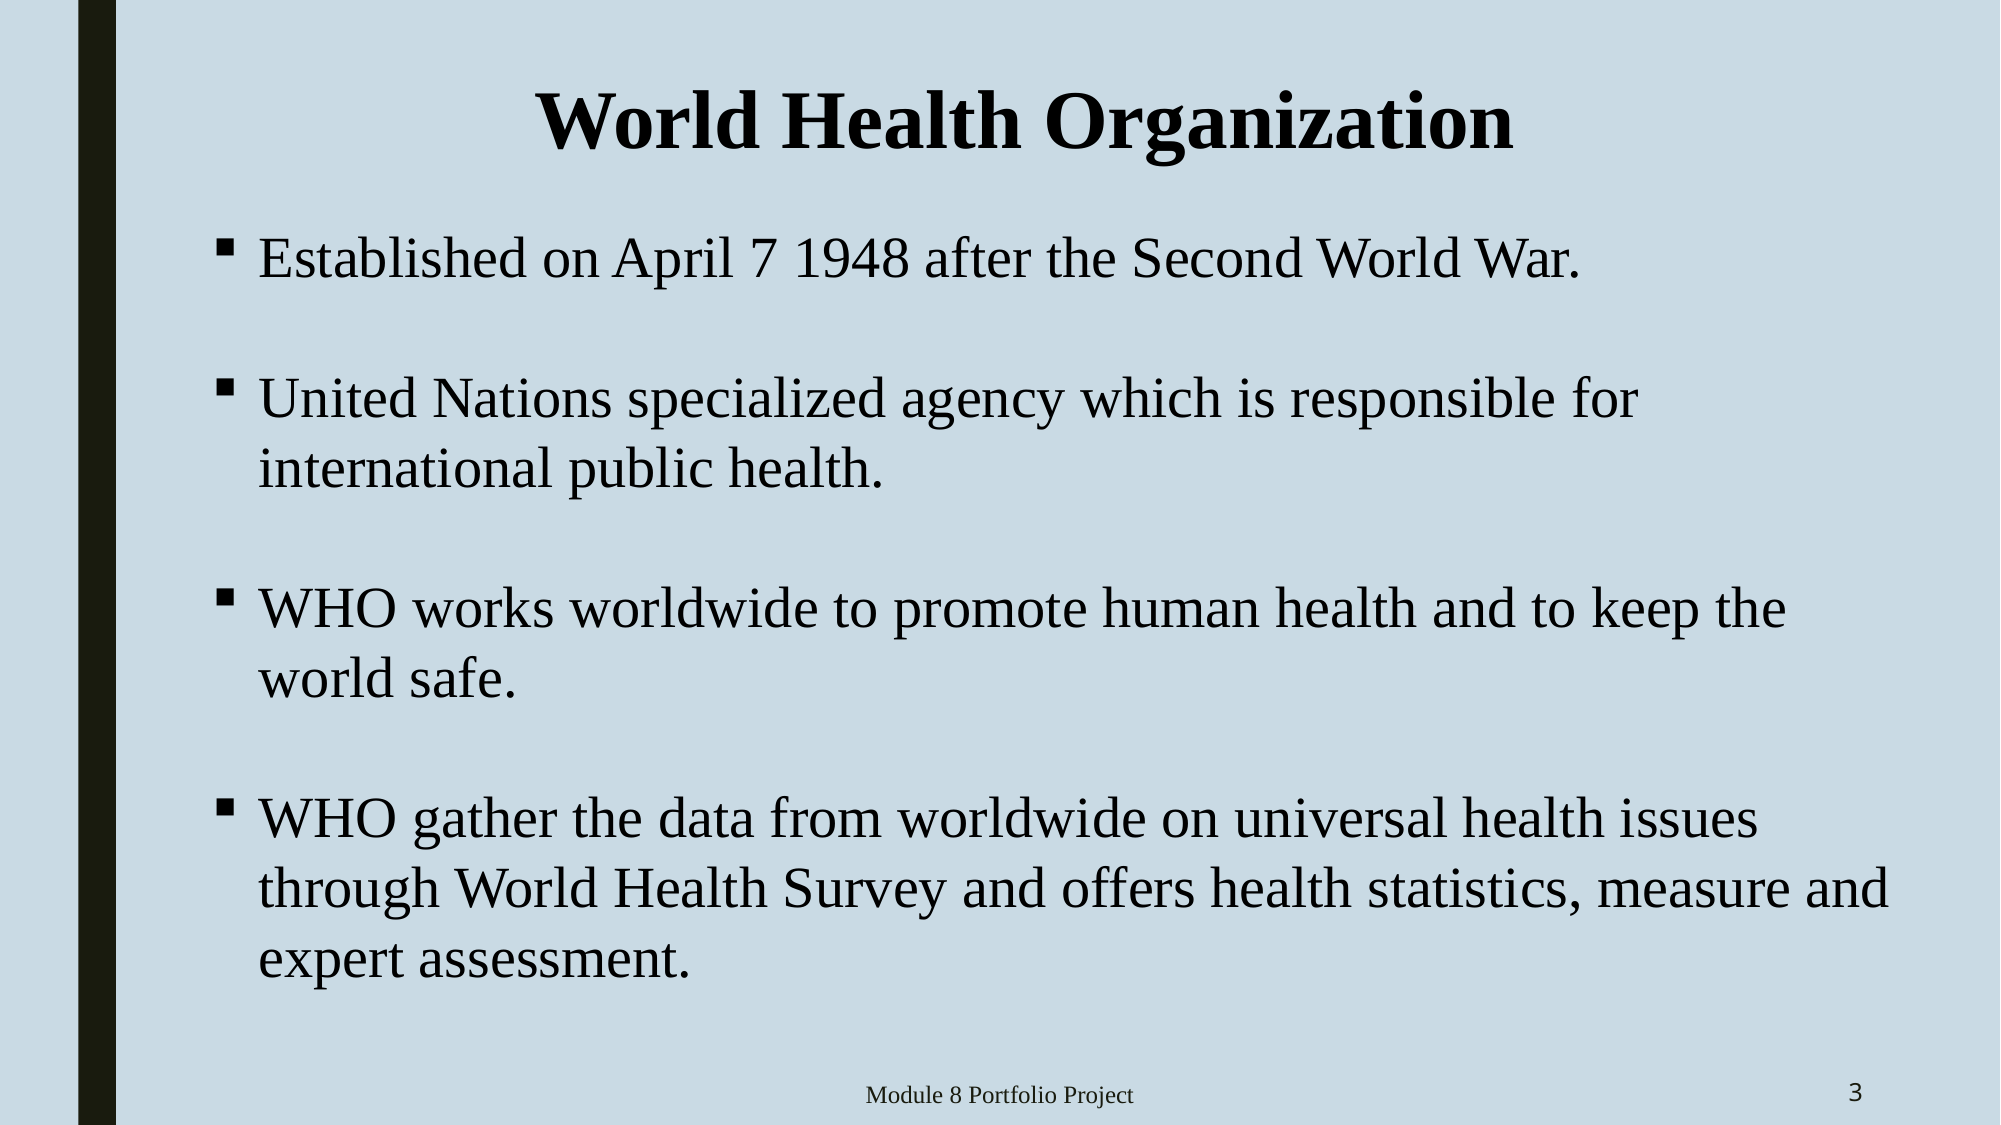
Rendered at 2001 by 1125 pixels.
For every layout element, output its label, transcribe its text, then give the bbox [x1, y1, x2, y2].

footer Module 8 Portfolio Project [423, 1052, 1576, 1119]
text_box Established on April 7 1948 after the Second World War. United Nations specialized agency which is responsible for international public health. WHO works worldwide to promote human health and to keep the world safe. WHO gather the data from worldwide on universal health issues through World Health Survey and offers health statistics, measure and expert assessment. [197, 142, 1947, 997]
text_box World Health Organization [443, 57, 1607, 142]
slide_number 3 [1615, 1058, 1878, 1125]
